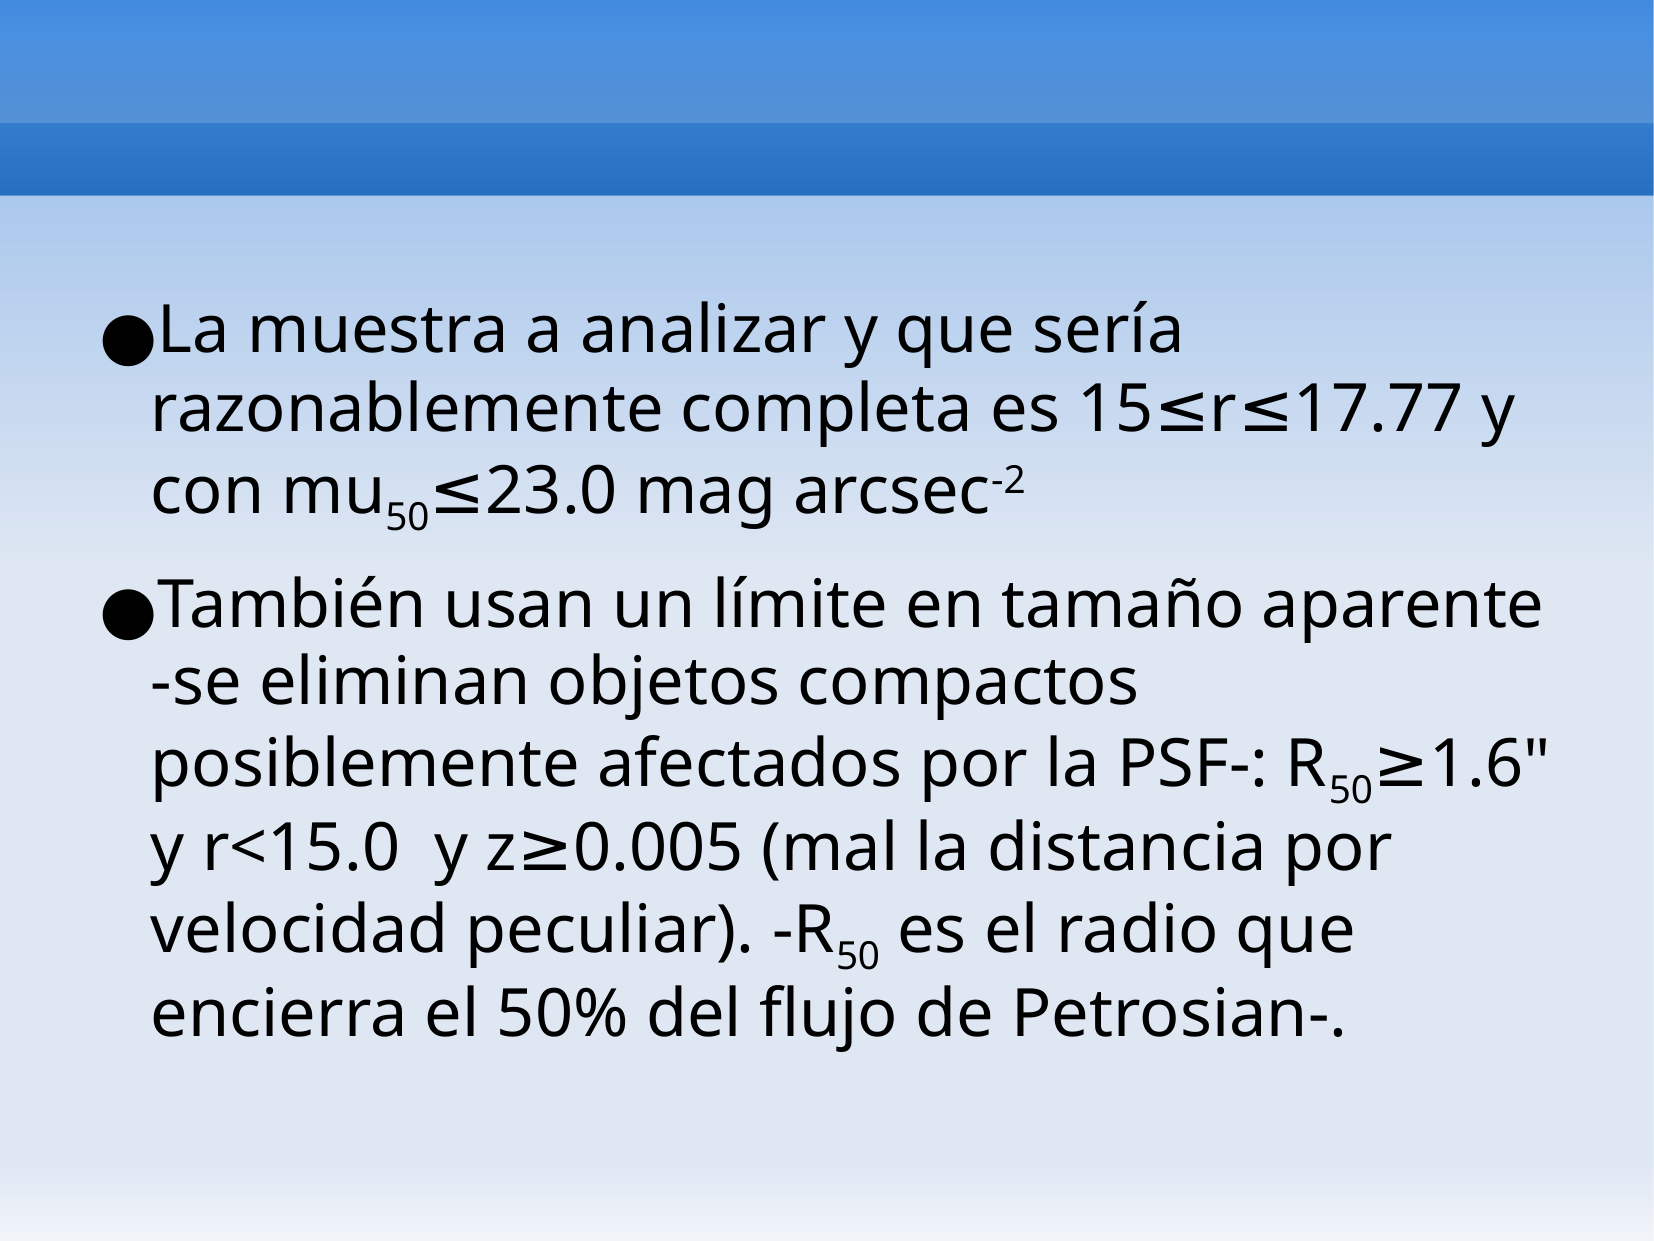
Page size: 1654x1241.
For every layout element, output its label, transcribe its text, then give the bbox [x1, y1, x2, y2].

picture [0, 0, 1654, 1241]
list La muestra a analizar y que sería razonablemente completa es 15≤r≤17.77 y con mu50≤23.0 mag arcsec-2 También usan un límite en tamaño aparente -se eliminan objetos compactos posiblemente afectados por la PSF-: R50≥1.6" y r<15.0 y z≥0.005 (mal la distancia por velocidad peculiar). -R50 es el radio que encierra el 50% del flujo de Petrosian-. [82, 290, 1571, 1241]
